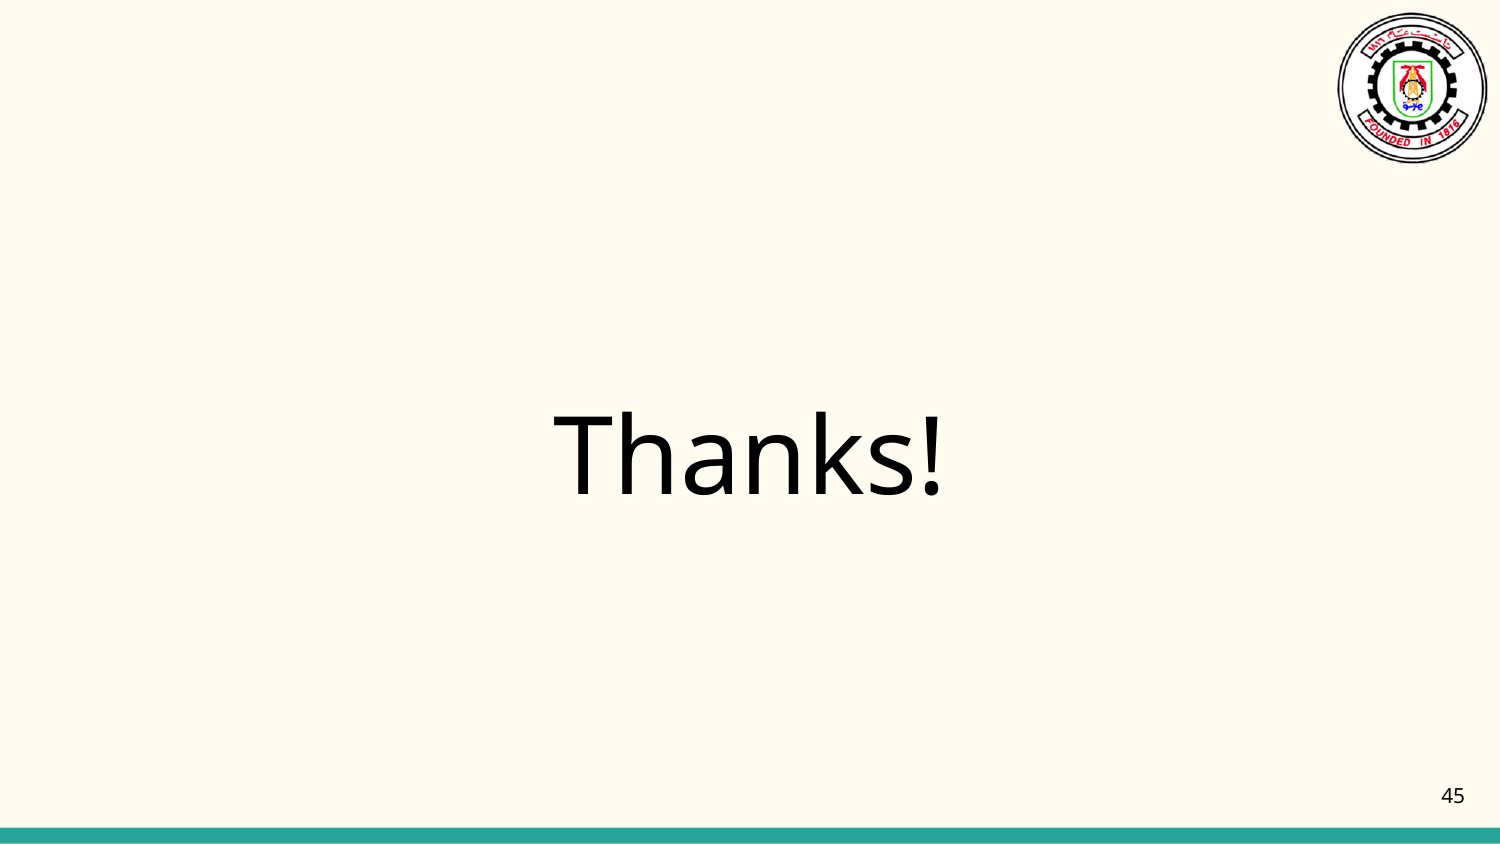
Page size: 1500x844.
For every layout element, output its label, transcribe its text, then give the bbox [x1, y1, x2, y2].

picture [1335, 12, 1488, 164]
slide_number ‹#› [1389, 764, 1480, 830]
title Thanks! [500, 371, 1000, 523]
